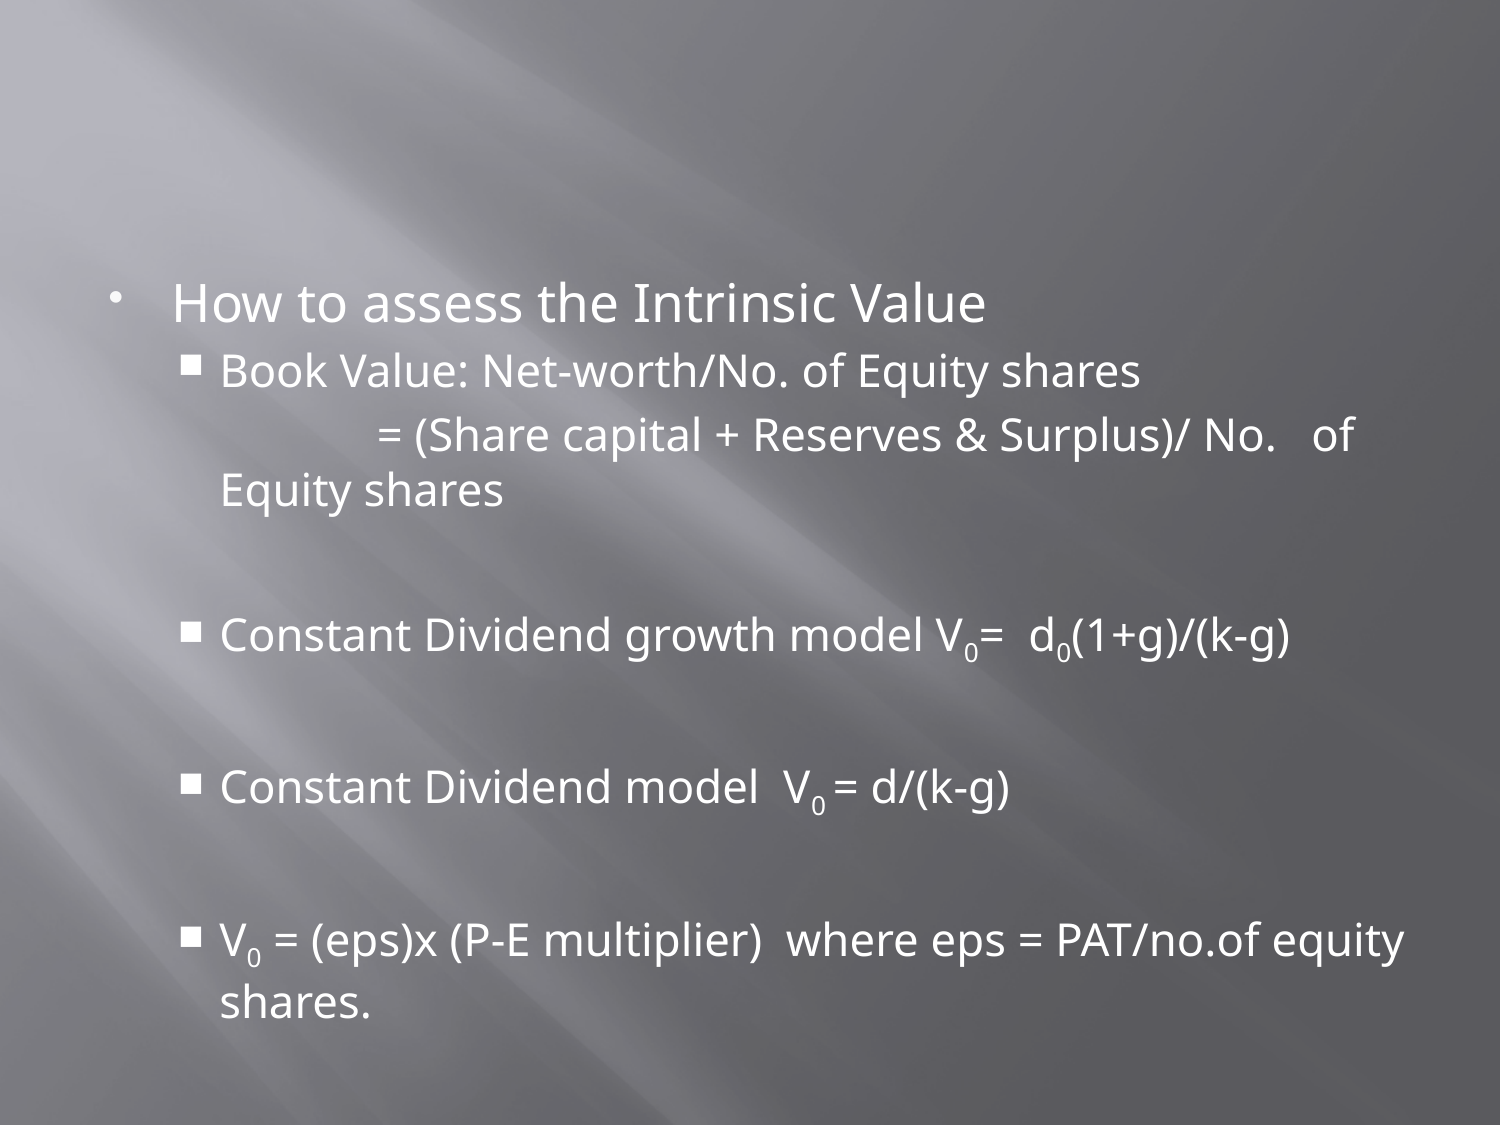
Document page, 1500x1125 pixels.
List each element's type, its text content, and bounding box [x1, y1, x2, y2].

list How to assess the Intrinsic Value Book Value: Net-worth/No. of Equity shares = (Share capital + Reserves & Surplus)/ No. of Equity shares Constant Dividend growth model V0= d0(1+g)/(k-g) Constant Dividend model V0 = d/(k-g) V0 = (eps)x (P-E multiplier) where eps = PAT/no.of equity shares. [75, 262, 1425, 1035]
